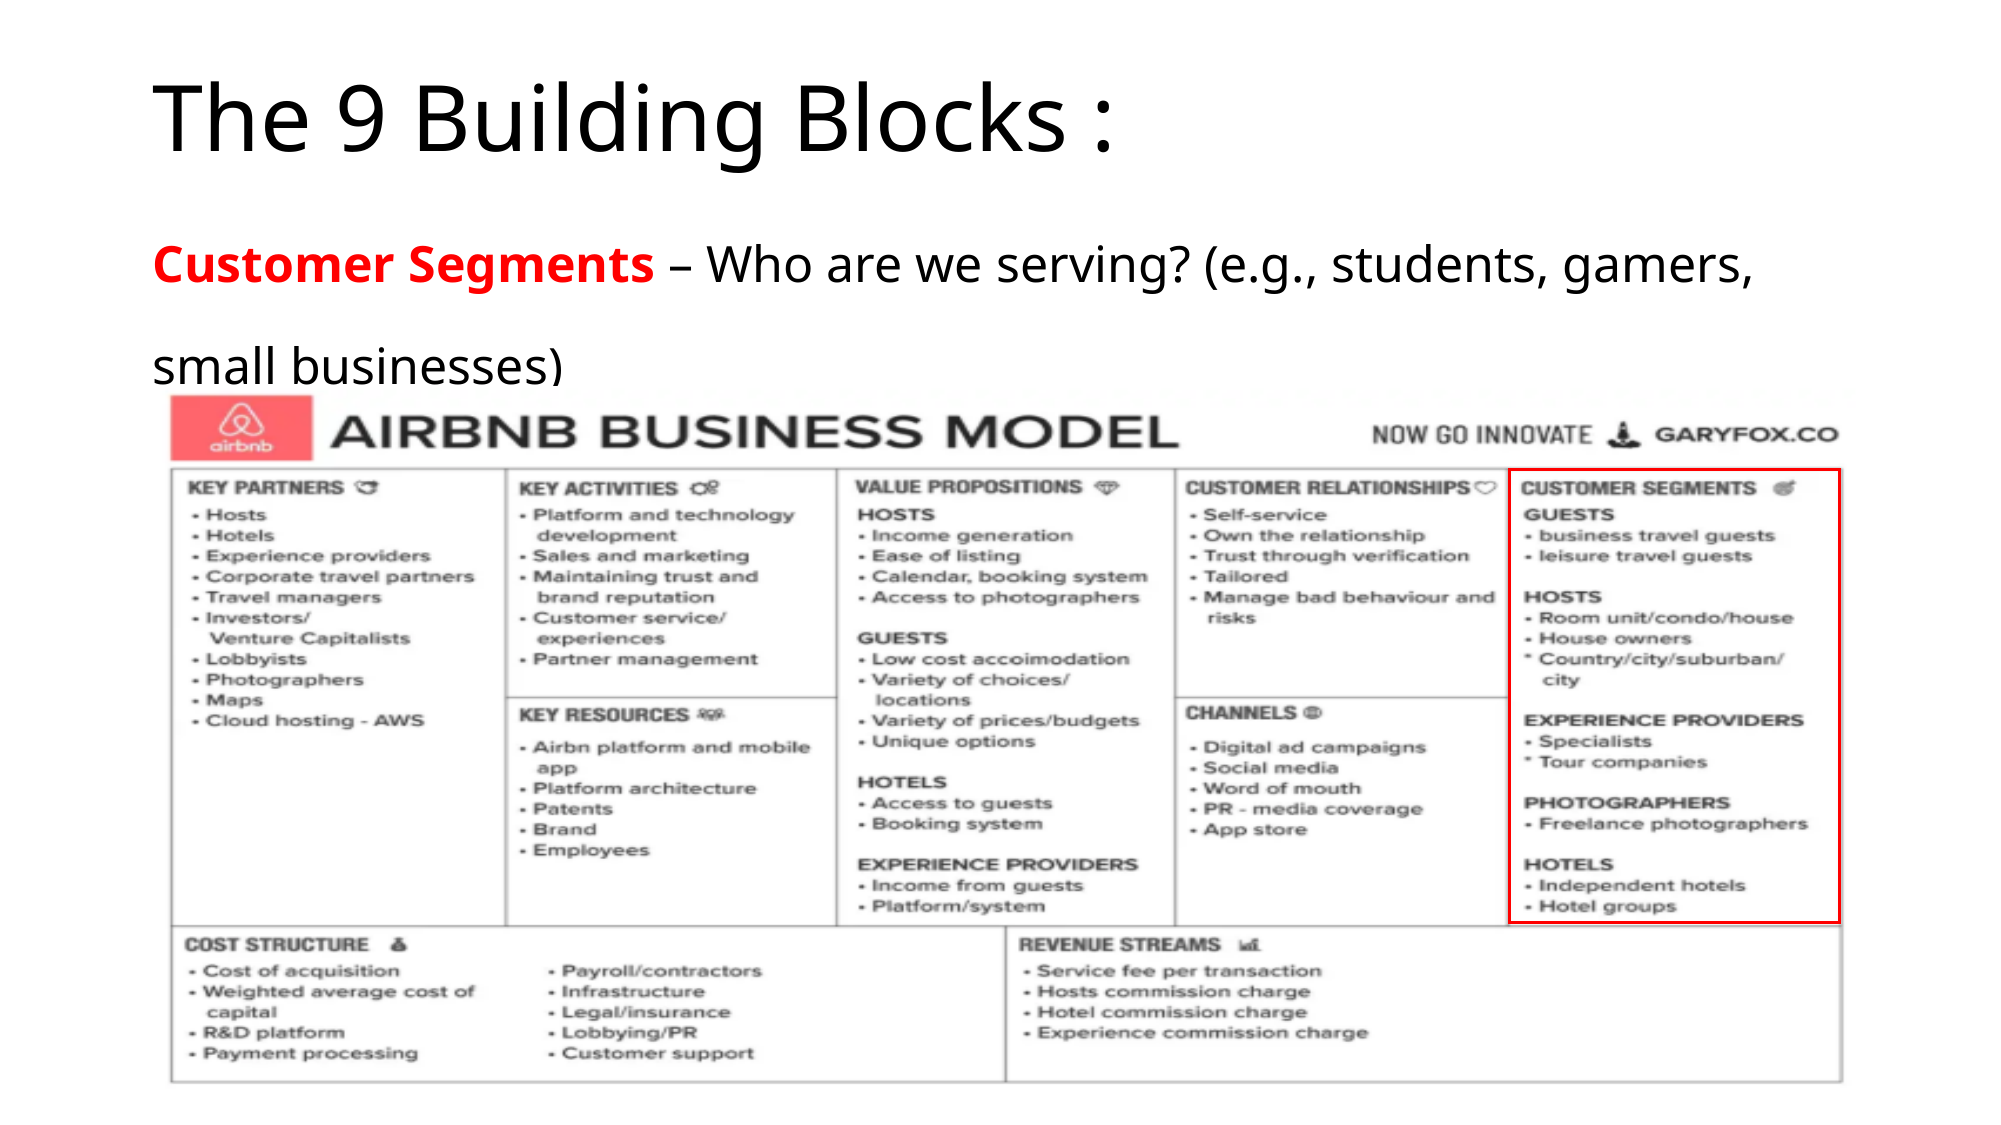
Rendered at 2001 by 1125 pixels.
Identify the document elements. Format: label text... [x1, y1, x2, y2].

title The 9 Building Blocks : [137, 59, 1863, 182]
picture [149, 386, 1863, 1090]
list Customer Segments – Who are we serving? (e.g., students, gamers, small businesses) [137, 182, 1863, 332]
